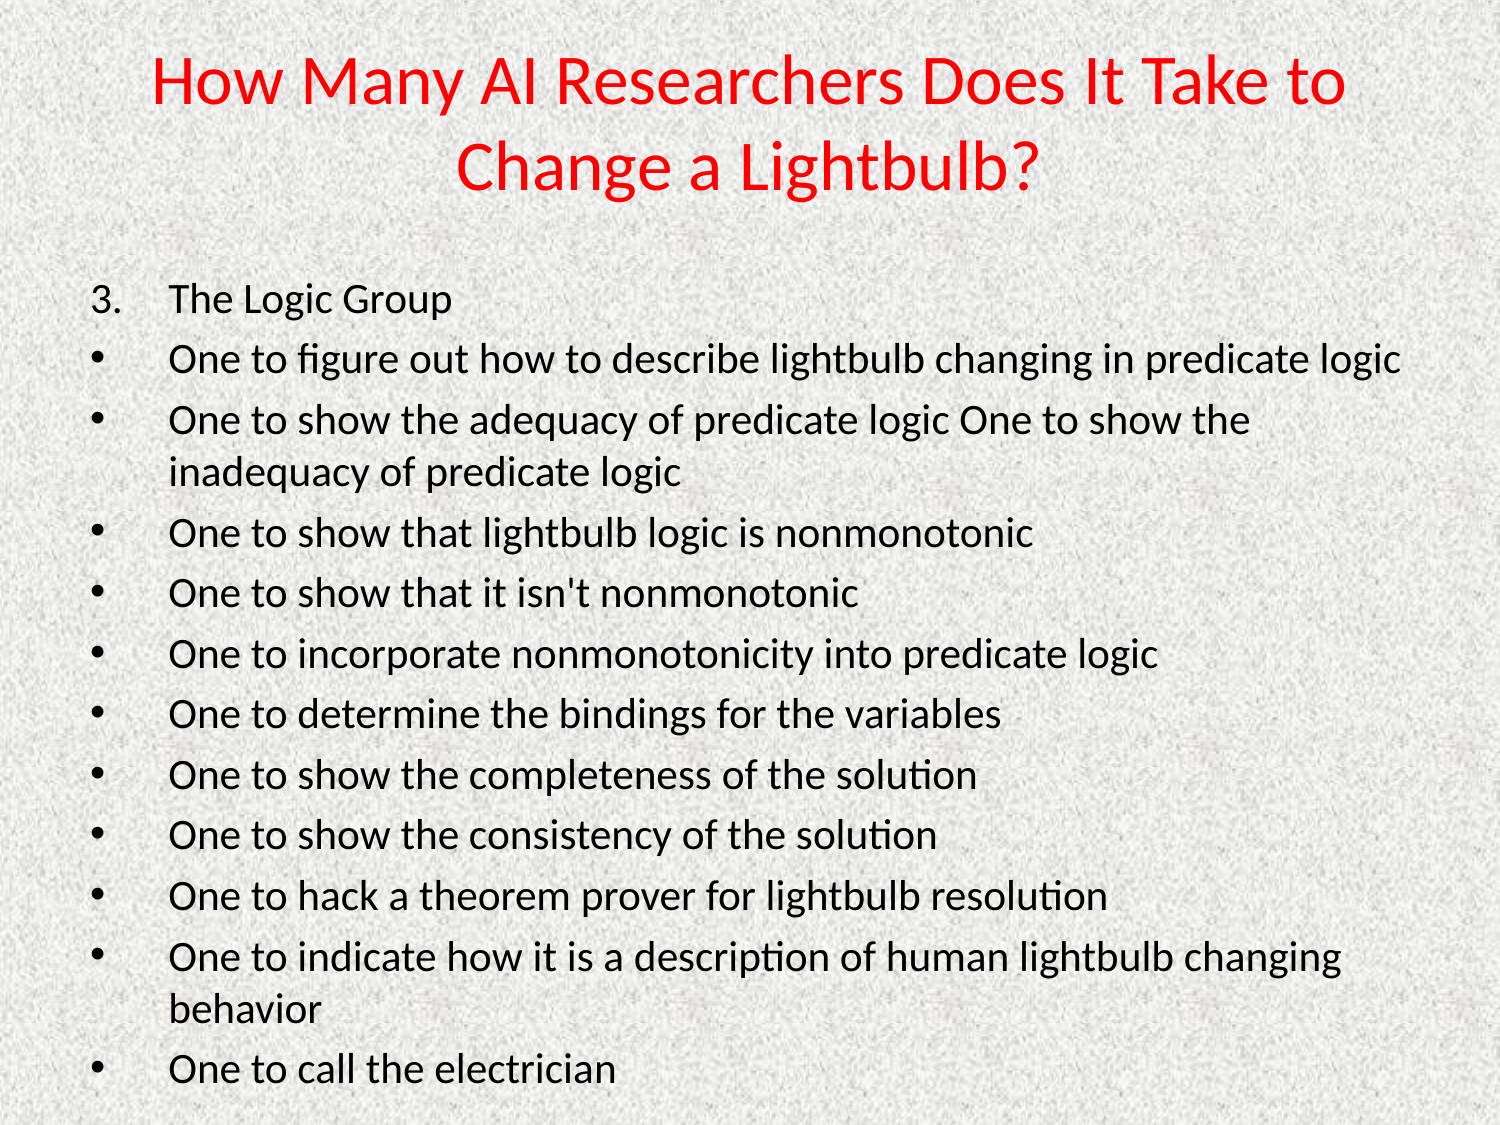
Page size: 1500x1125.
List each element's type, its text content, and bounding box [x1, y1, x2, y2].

list The Logic Group One to figure out how to describe lightbulb changing in predicate logic One to show the adequacy of predicate logic One to show the inadequacy of predicate logic One to show that lightbulb logic is nonmonotonic One to show that it isn't nonmonotonic One to incorporate nonmonotonicity into predicate logic One to determine the bindings for the variables One to show the completeness of the solution One to show the consistency of the solution One to hack a theorem prover for lightbulb resolution One to indicate how it is a description of human lightbulb changing behavior One to call the electrician [75, 262, 1425, 1125]
title How Many AI Researchers Does It Take to Change a Lightbulb? [75, 24, 1425, 213]
picture [0, 0, 1500, 1125]
